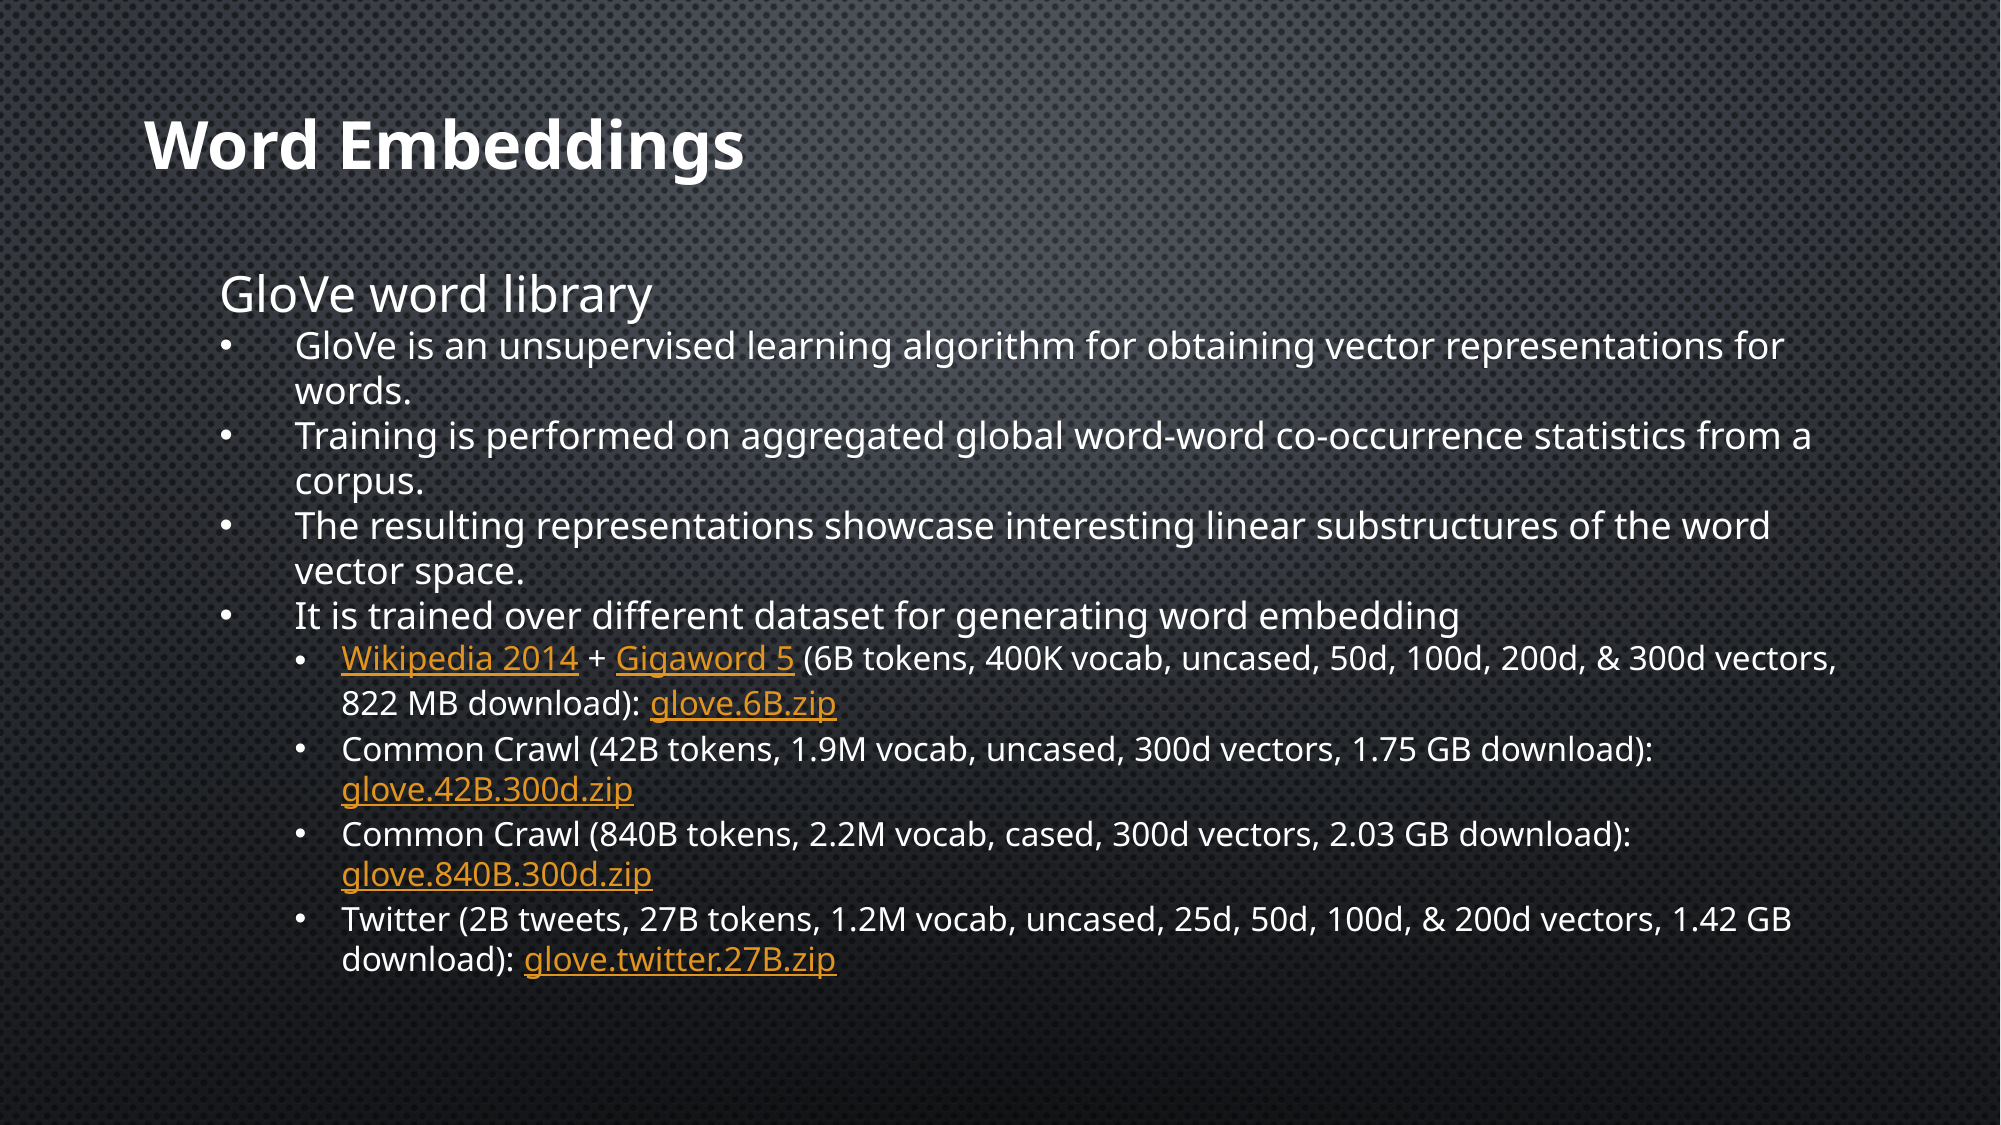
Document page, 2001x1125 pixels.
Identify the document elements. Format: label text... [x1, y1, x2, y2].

text_box Word Embeddings GloVe word library GloVe is an unsupervised learning algorithm for obtaining vector representations for words. Training is performed on aggregated global word-word co-occurrence statistics from a corpus. The resulting representations showcase interesting linear substructures of the word vector space. It is trained over different dataset for generating word embedding Wikipedia 2014 + Gigaword 5 (6B tokens, 400K vocab, uncased, 50d, 100d, 200d, & 300d vectors, 822 MB download): glove.6B.zip Common Crawl (42B tokens, 1.9M vocab, uncased, 300d vectors, 1.75 GB download): glove.42B.300d.zip Common Crawl (840B tokens, 2.2M vocab, cased, 300d vectors, 2.03 GB download): glove.840B.300d.zip Twitter (2B tweets, 27B tokens, 1.2M vocab, uncased, 25d, 50d, 100d, & 200d vectors, 1.42 GB download): glove.twitter.27B.zip [129, 95, 1883, 1081]
